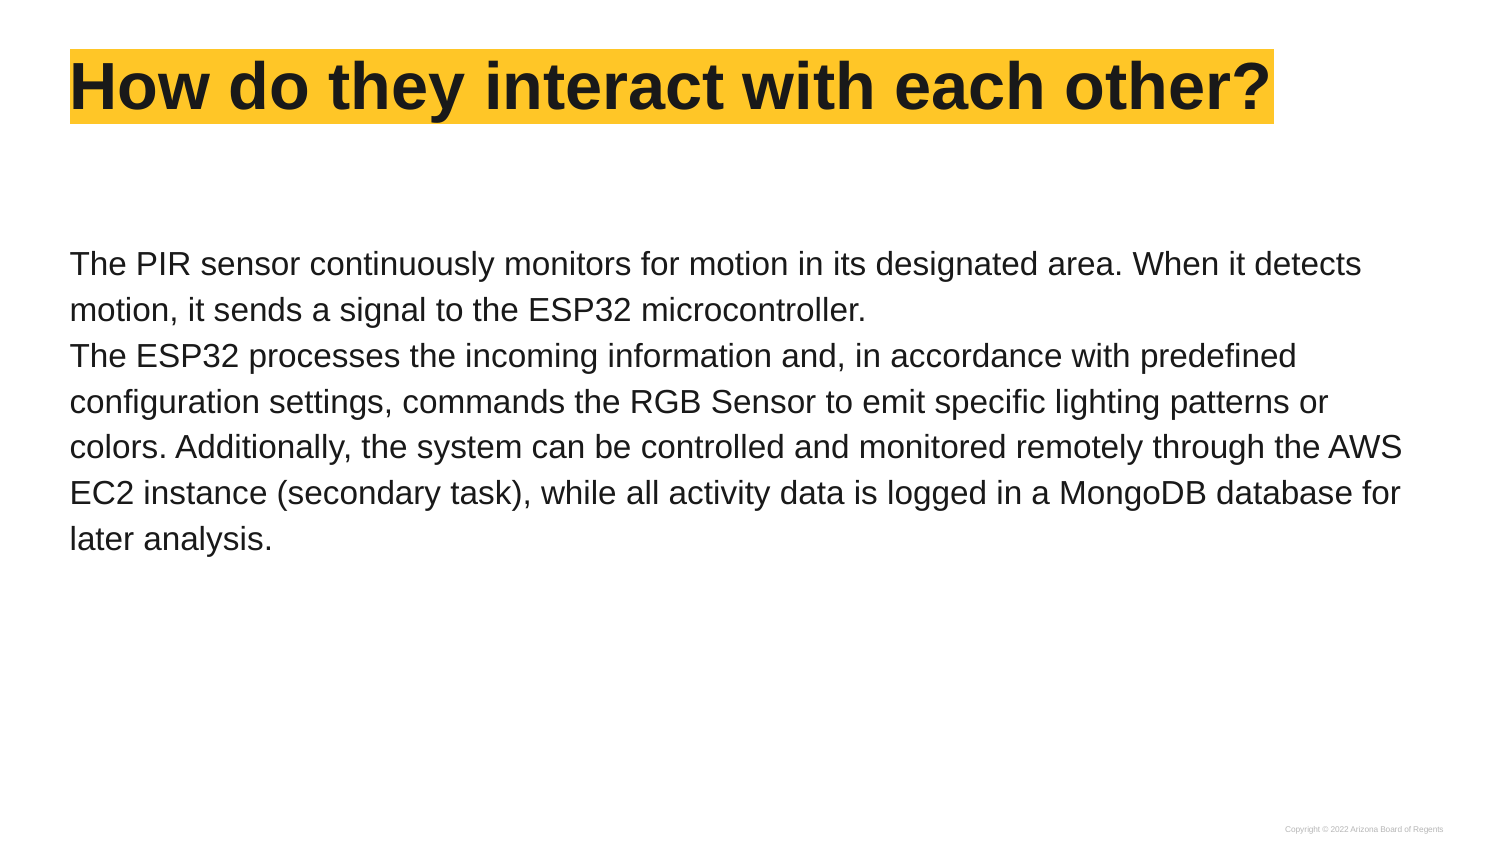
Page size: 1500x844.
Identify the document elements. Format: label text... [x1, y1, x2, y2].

title How do they interact with each other? [69, 51, 1431, 145]
list The PIR sensor continuously monitors for motion in its designated area. When it detects motion, it sends a signal to the ESP32 microcontroller. The ESP32 processes the incoming information and, in accordance with predefined configuration settings, commands the RGB Sensor to emit specific lighting patterns or colors. Additionally, the system can be controlled and monitored remotely through the AWS EC2 instance (secondary task), while all activity data is logged in a MongoDB database for later analysis. [69, 236, 1430, 844]
